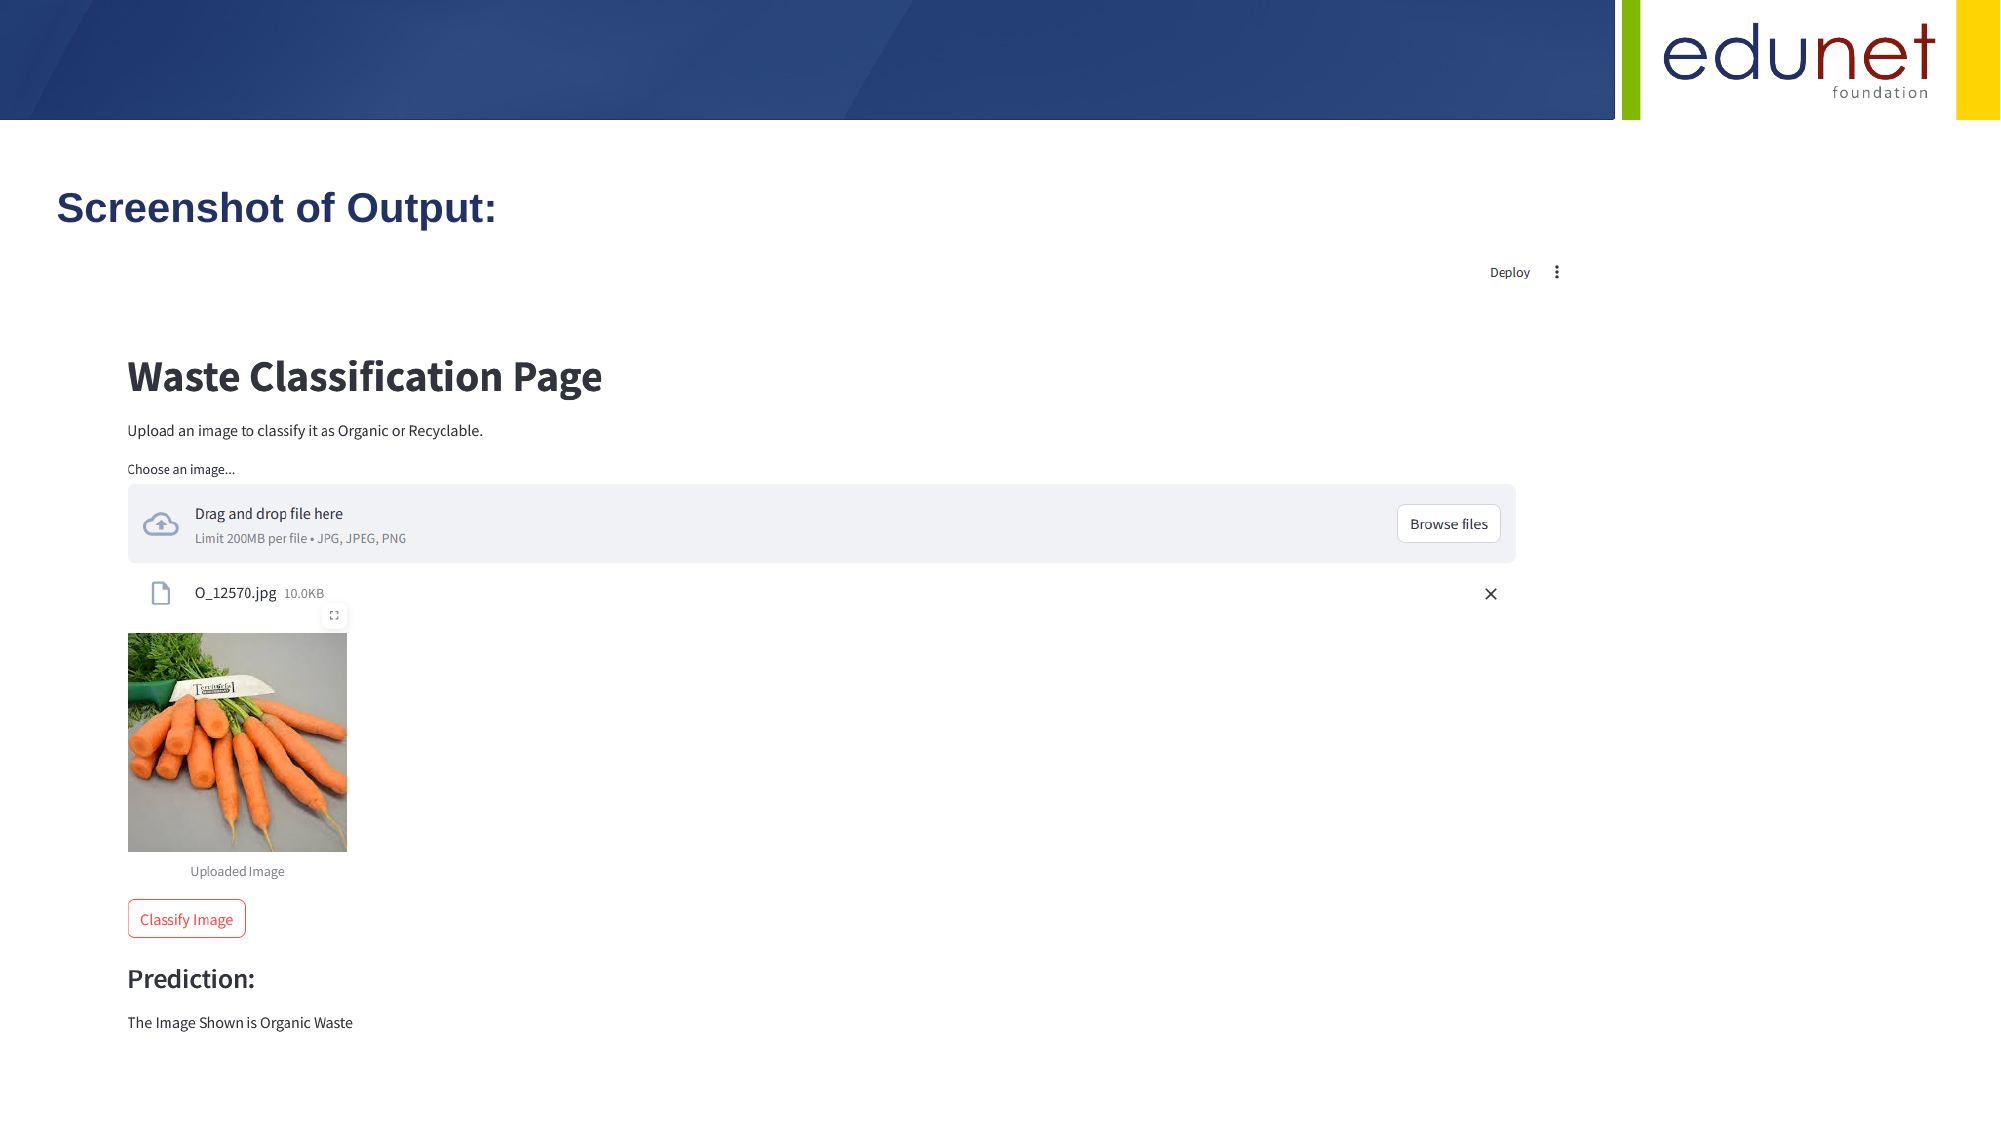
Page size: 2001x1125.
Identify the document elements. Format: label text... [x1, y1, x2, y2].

text_box Screenshot of Output: [41, 172, 1043, 238]
picture [49, 238, 1583, 1093]
picture [1652, 12, 1948, 108]
